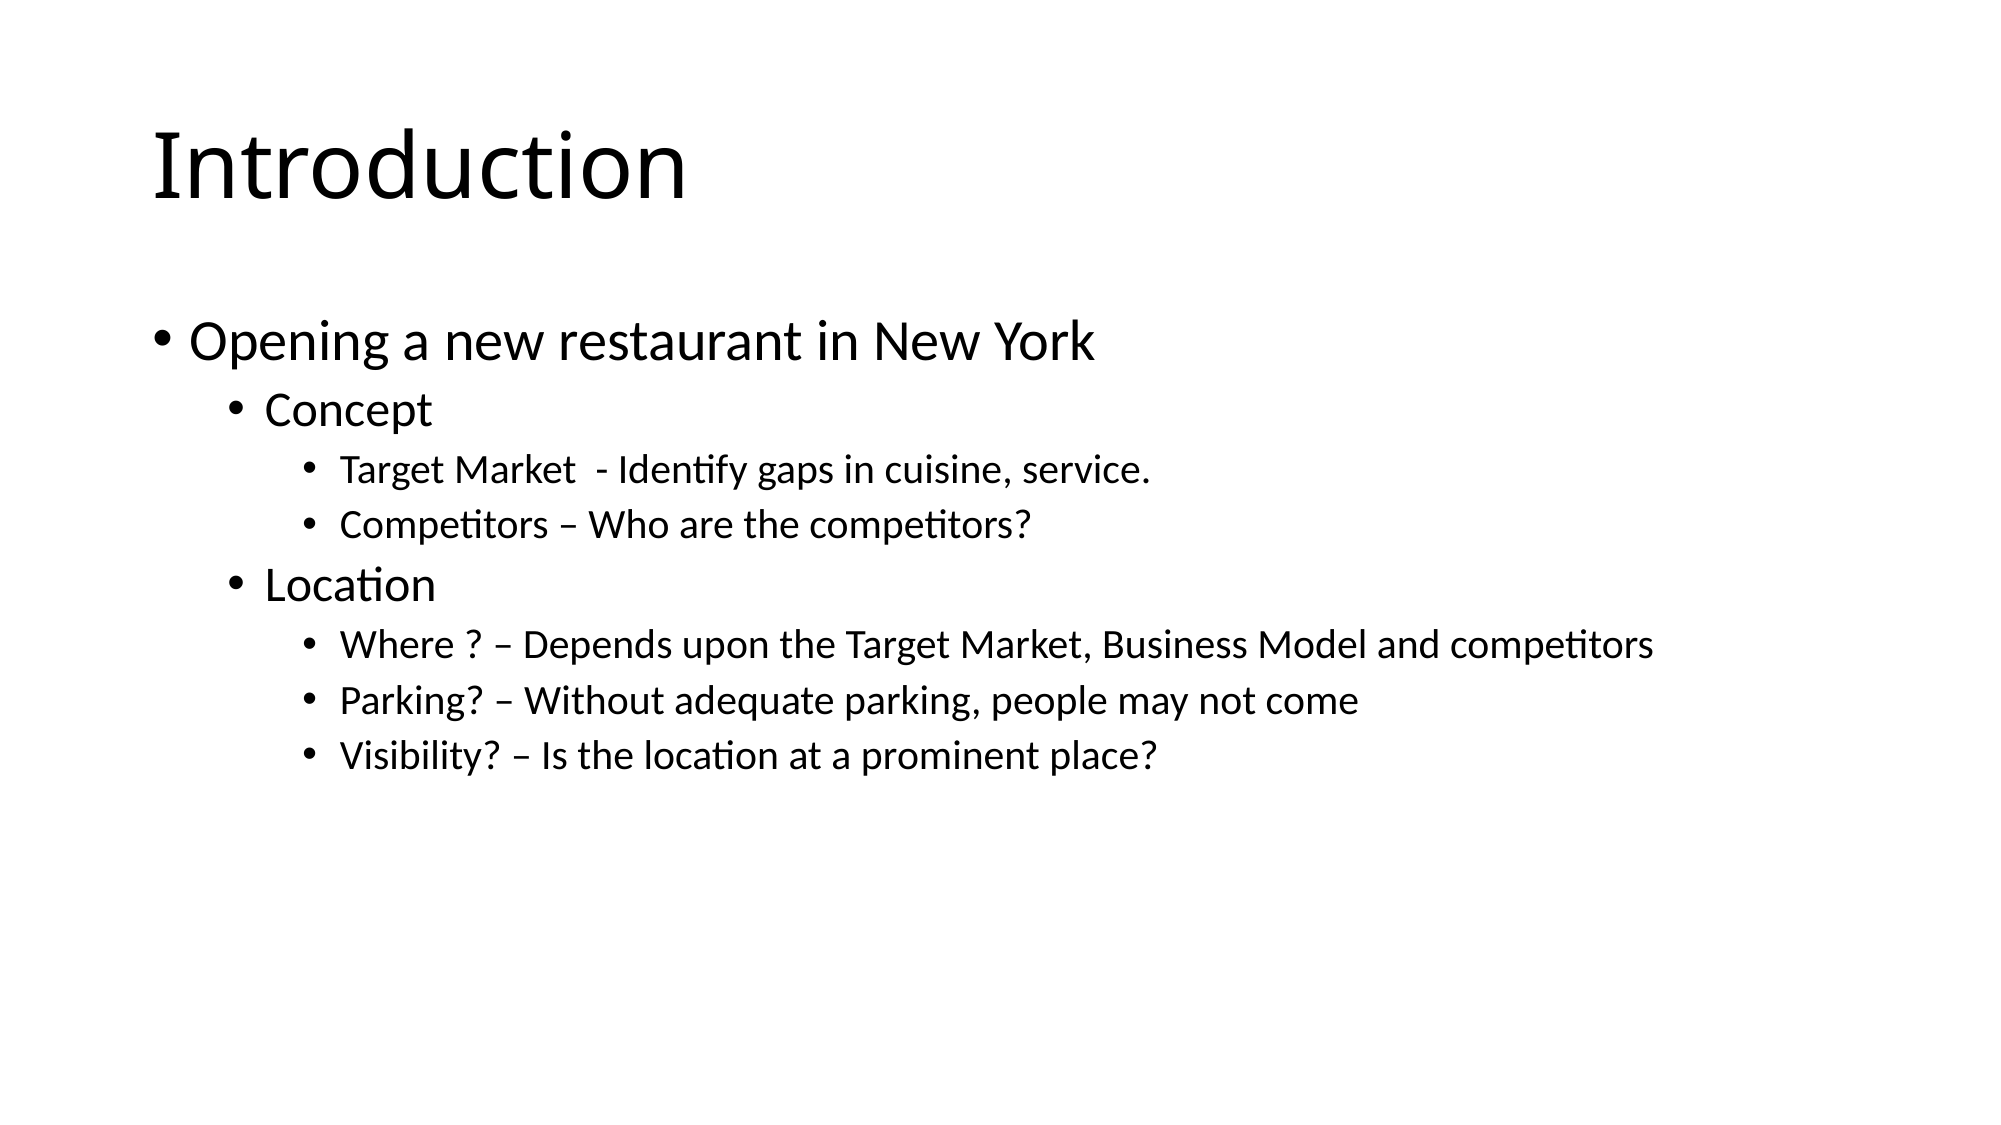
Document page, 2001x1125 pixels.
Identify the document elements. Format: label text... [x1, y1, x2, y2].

title Introduction [137, 59, 1863, 278]
list Opening a new restaurant in New York Concept Target Market - Identify gaps in cuisine, service. Competitors – Who are the competitors? Location Where ? – Depends upon the Target Market, Business Model and competitors Parking? – Without adequate parking, people may not come Visibility? – Is the location at a prominent place? [137, 302, 1863, 1017]
